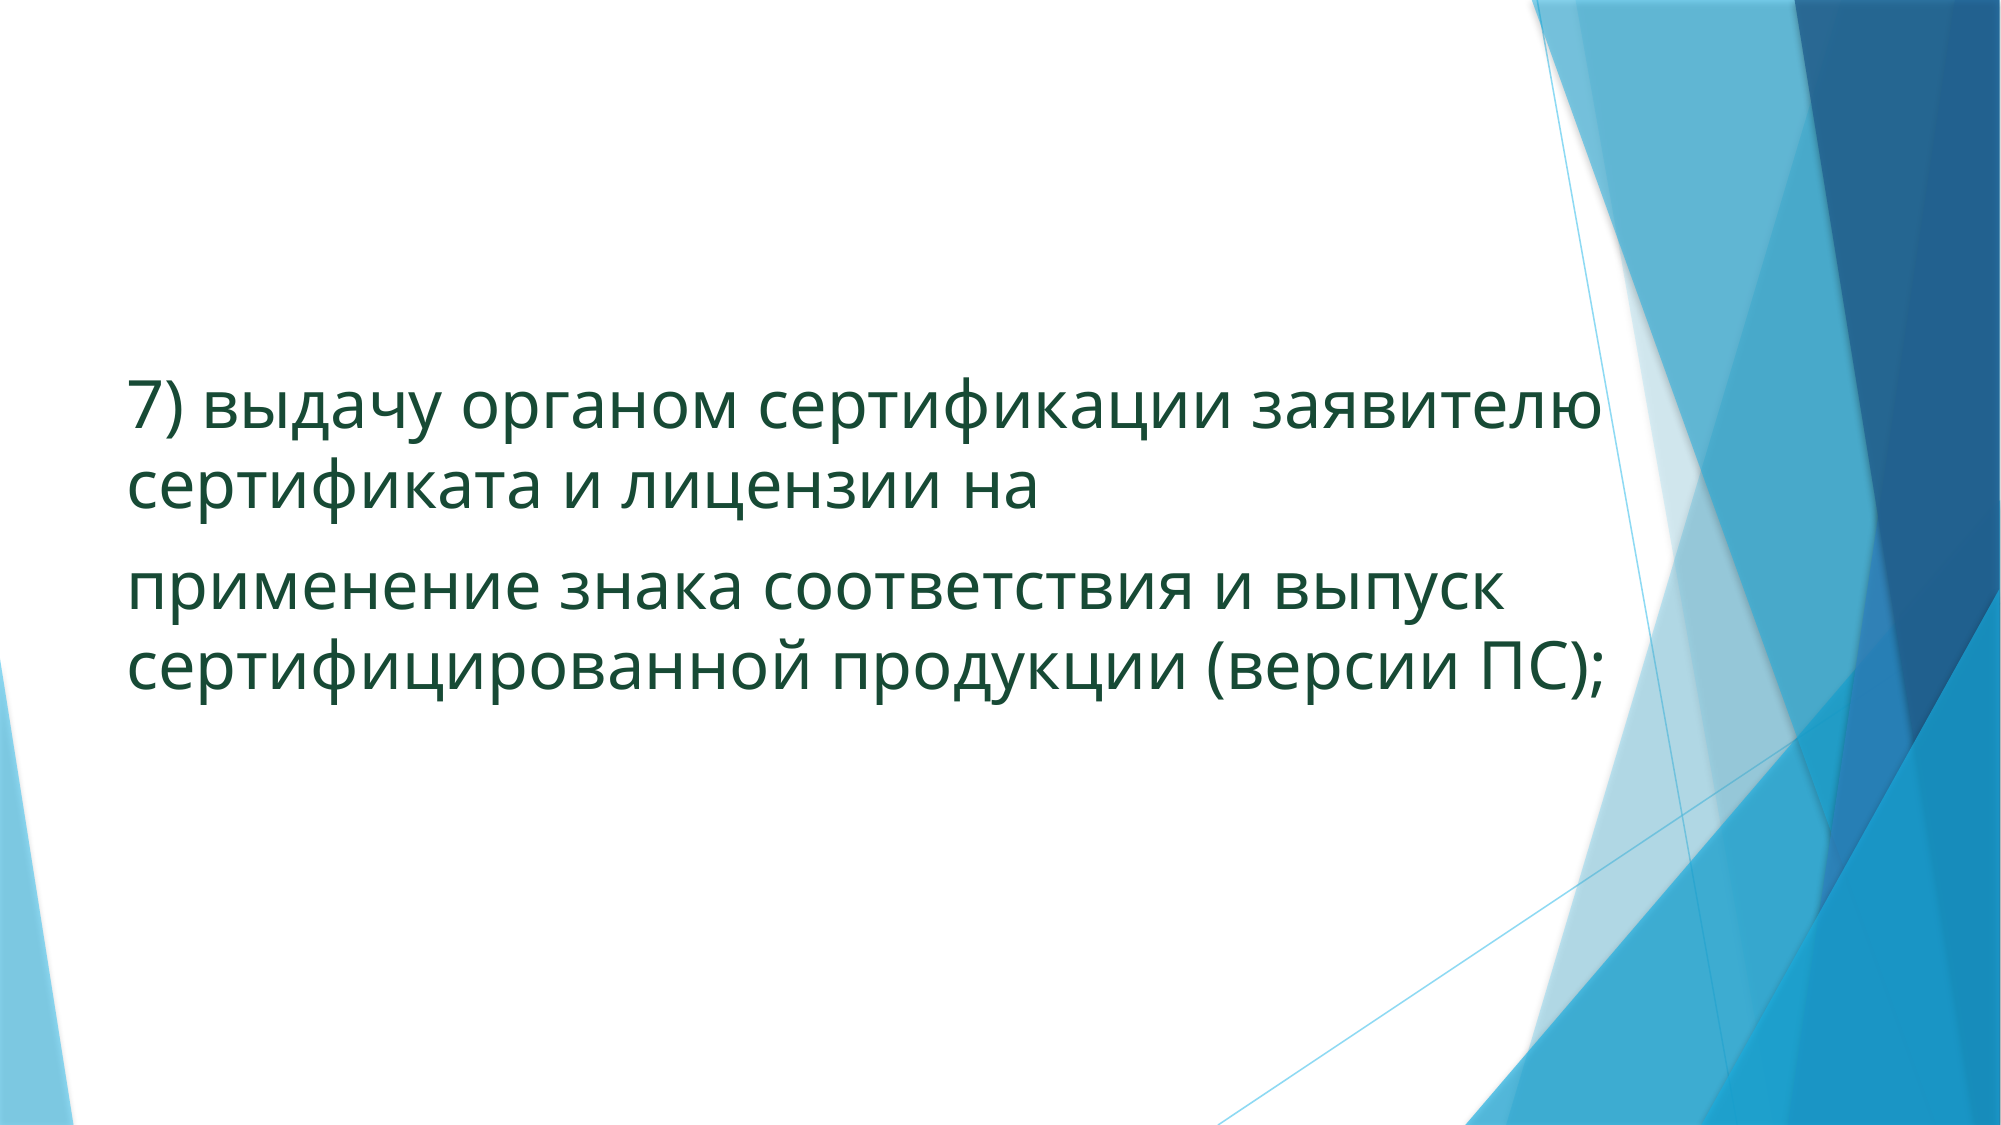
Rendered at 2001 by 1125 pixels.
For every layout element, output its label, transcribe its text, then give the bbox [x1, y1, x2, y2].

list 7) выдачу органом сертификации заявителю сертификата и лицензии на применение знака соответствия и выпуск сертифицированной продукции (версии ПС); [111, 354, 1695, 992]
